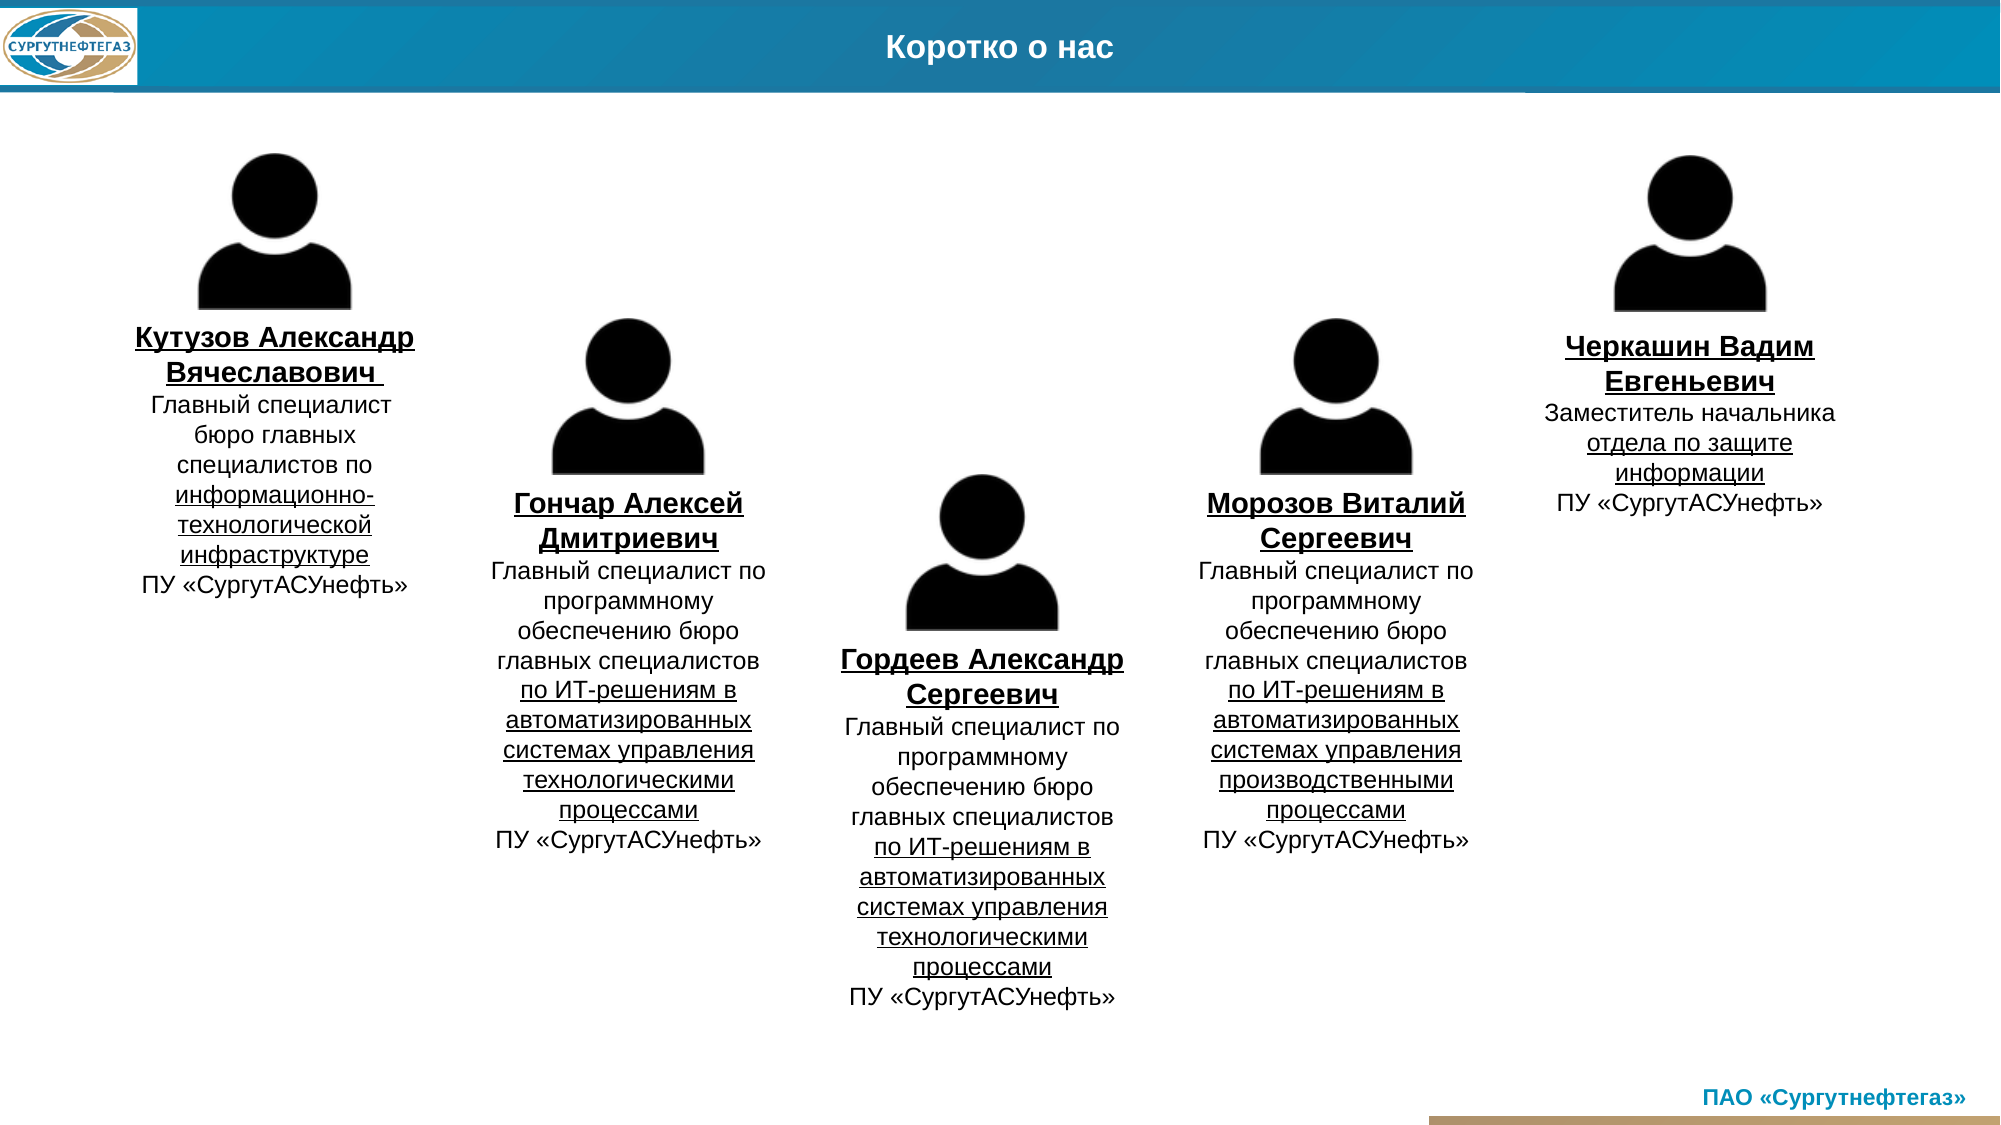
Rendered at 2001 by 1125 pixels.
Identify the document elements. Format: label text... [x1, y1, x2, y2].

picture [0, 9, 137, 84]
picture [904, 474, 1061, 631]
picture [1258, 318, 1415, 475]
text_box Черкашин Вадим Евгеньевич Заместитель начальника отдела по защите информации ПУ «СургутАСУнефть» [1528, 319, 1852, 524]
text_box ПАО «Сургутнефтегаз» [1669, 1075, 2000, 1116]
text_box Коротко о нас [0, 4, 2000, 88]
picture [1611, 155, 1769, 312]
text_box Гончар Алексей Дмитриевич Главный специалист по программному обеспечению бюро главных специалистов по ИТ-решениям в автоматизированных системах управления технологическими процессами ПУ «СургутАСУнефть» [467, 476, 791, 861]
picture [196, 152, 354, 310]
picture [550, 318, 707, 475]
text_box Гордеев Александр Сергеевич Главный специалист по программному обеспечению бюро главных специалистов по ИТ-решениям в автоматизированных системах управления технологическими процессами ПУ «СургутАСУнефть» [821, 633, 1144, 1018]
text_box Кутузов Александр Вячеславович Главный специалист бюро главных специалистов по информационно-технологической инфраструктуре ПУ «СургутАСУнефть» [113, 311, 437, 606]
text_box [1429, 1116, 2000, 1125]
text_box Морозов Виталий Сергеевич Главный специалист по программному обеспечению бюро главных специалистов по ИТ-решениям в автоматизированных системах управления производственными процессами ПУ «СургутАСУнефть» [1175, 476, 1498, 861]
